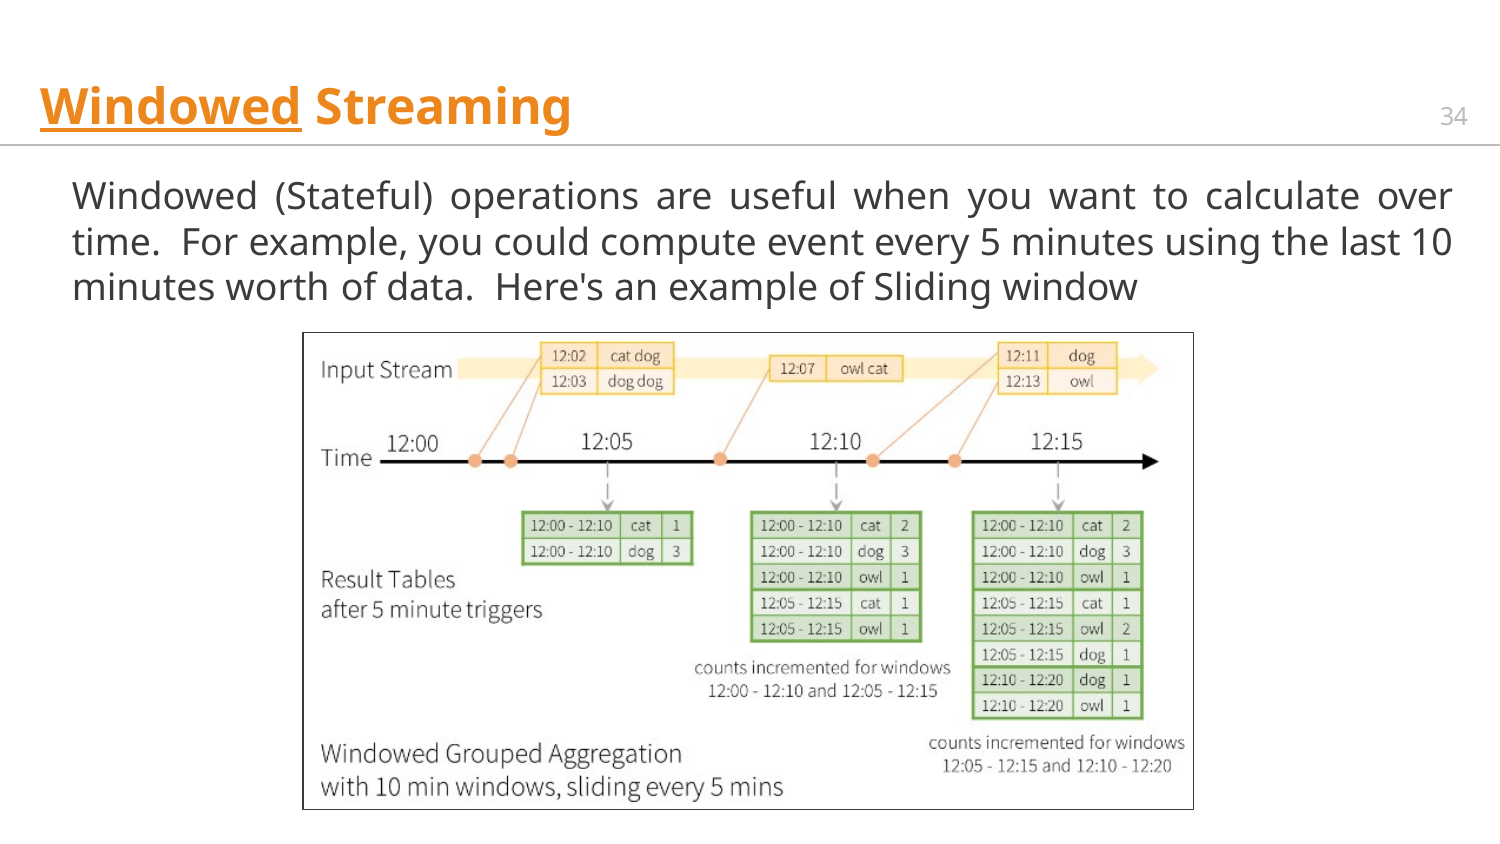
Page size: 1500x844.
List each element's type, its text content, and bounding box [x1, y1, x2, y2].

title Windowed Streaming [37, 72, 847, 216]
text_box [302, 331, 1195, 811]
text_box 34 [1437, 97, 1471, 130]
text_box Windowed (Stateful) operations are useful when you want to calculate over time. For example, you could compute event every 5 minutes using the last 10 minutes worth of data. Here's an example of Sliding window [69, 170, 1454, 309]
